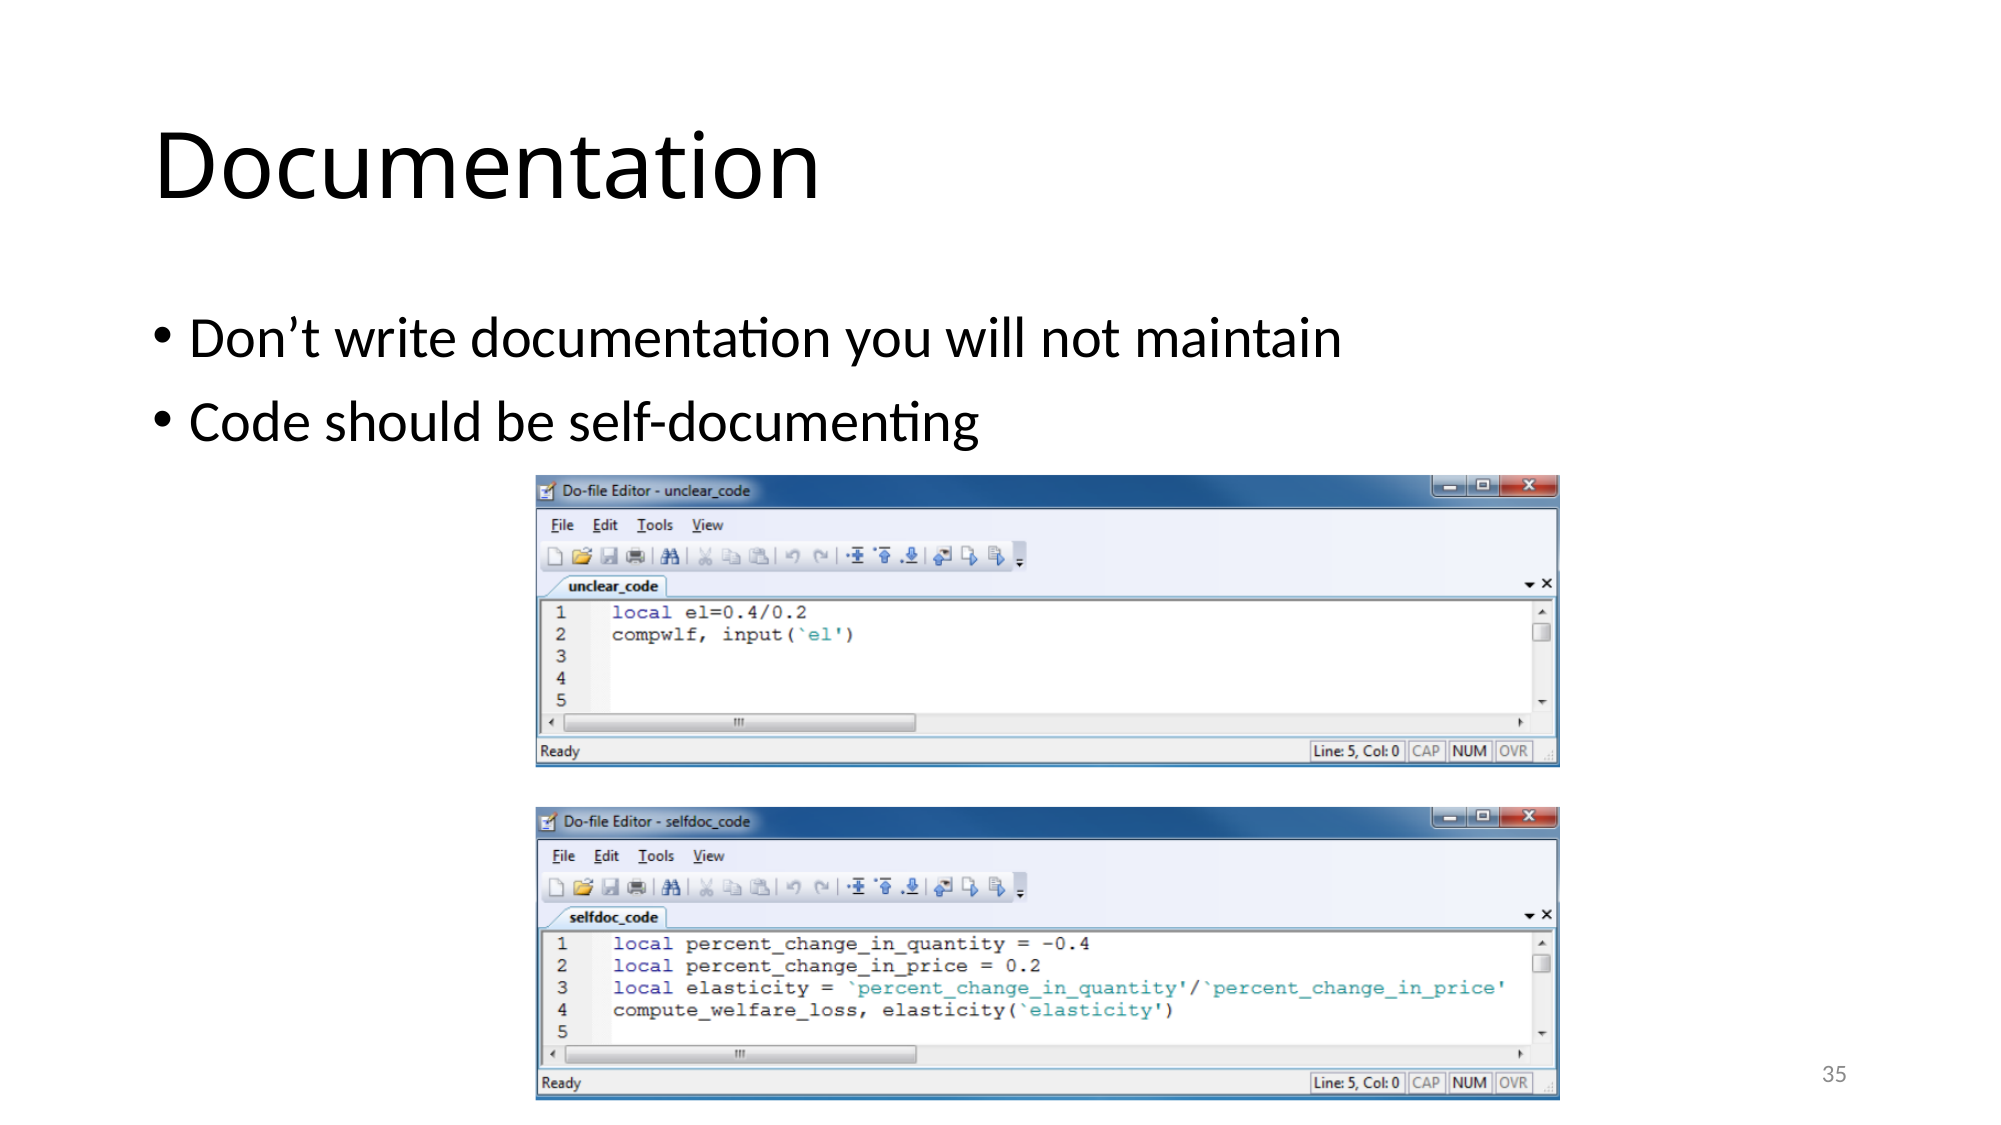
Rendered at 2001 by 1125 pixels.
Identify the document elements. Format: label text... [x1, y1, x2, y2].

title Documentation [137, 59, 1863, 278]
list Don’t write documentation you will not maintain Code should be self-documenting [137, 299, 1863, 1014]
slide_number 35 [1560, 1042, 1863, 1103]
picture [535, 473, 1560, 1103]
